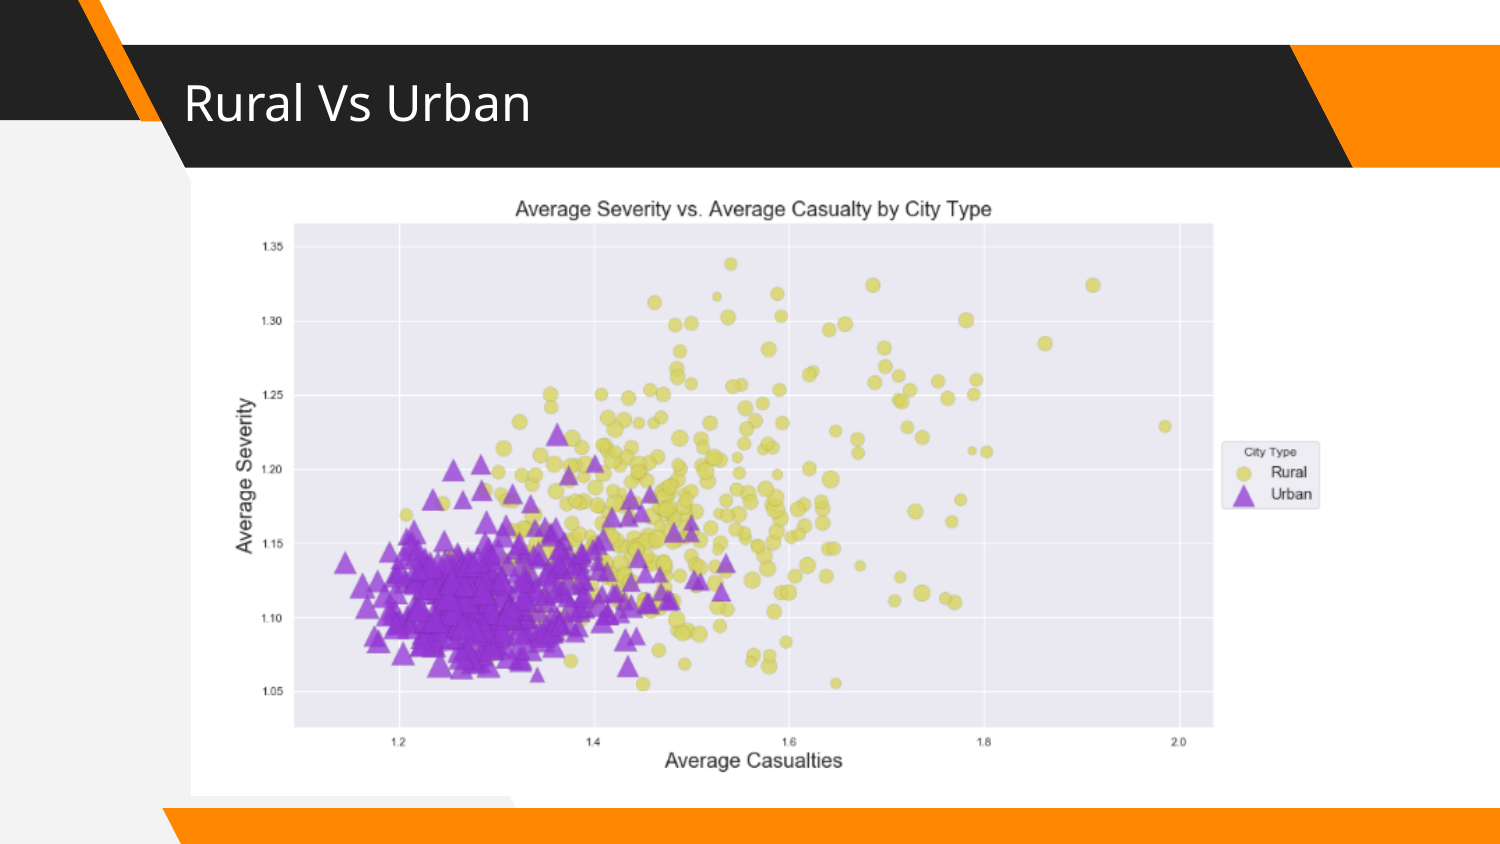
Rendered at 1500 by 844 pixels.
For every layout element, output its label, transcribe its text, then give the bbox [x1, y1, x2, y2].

picture [191, 184, 1340, 796]
title Rural Vs Urban [168, 57, 1430, 146]
